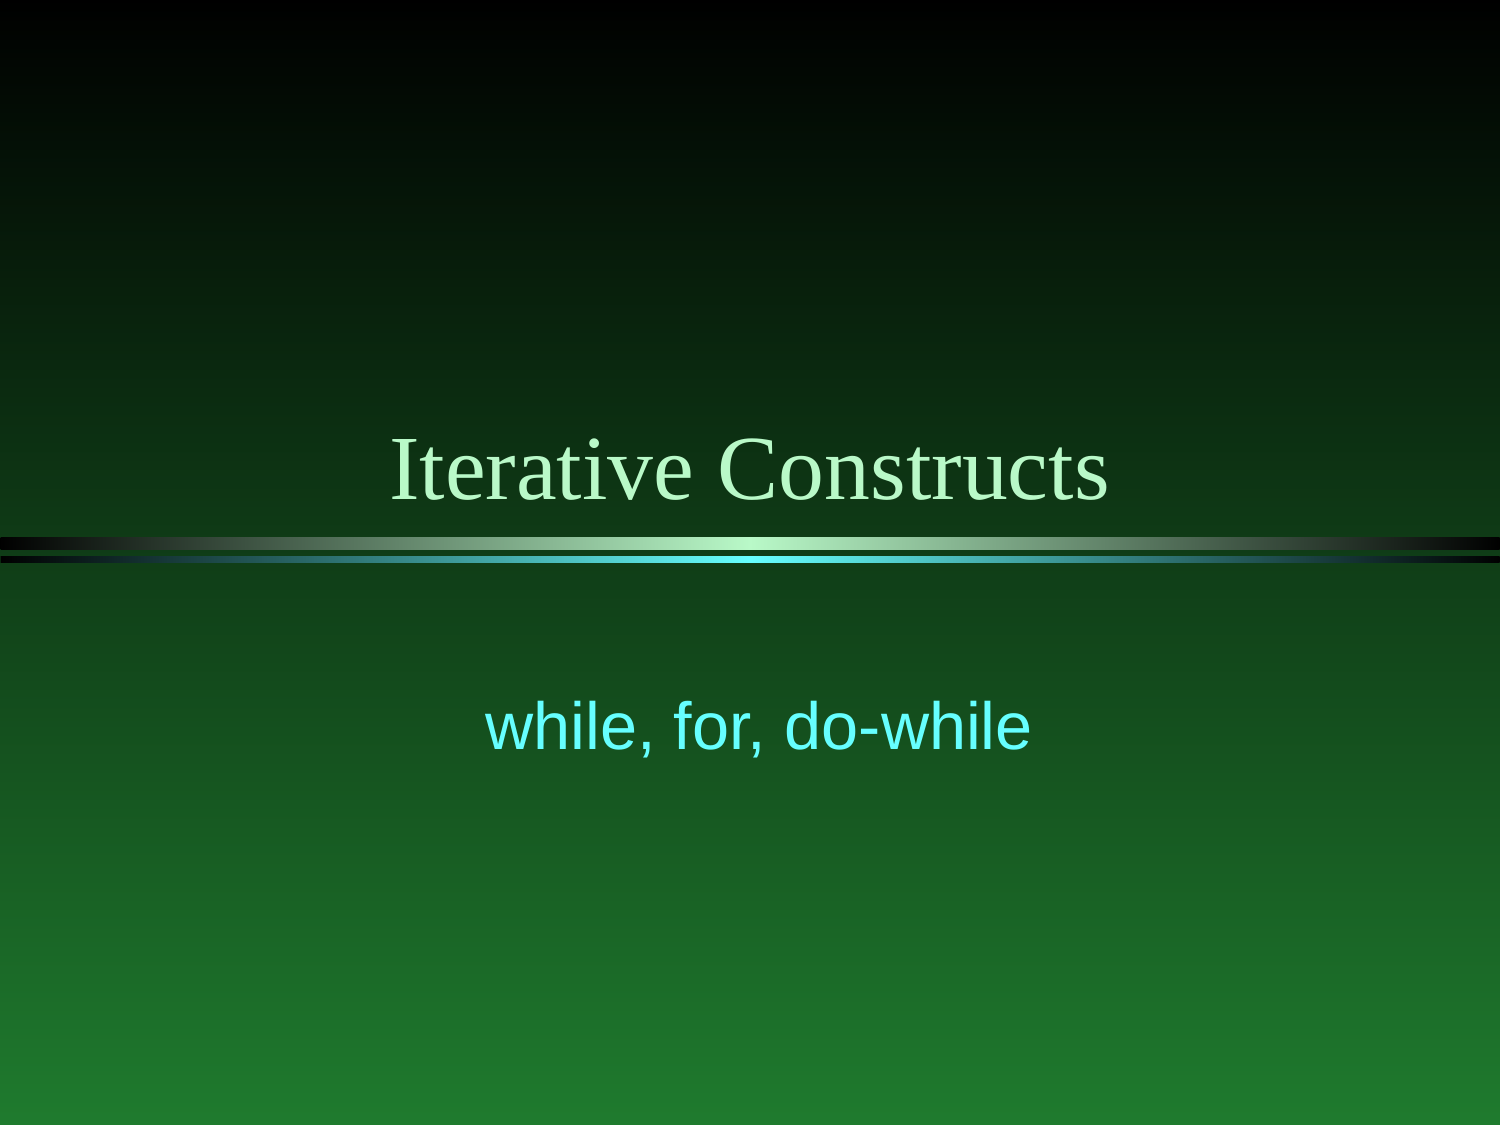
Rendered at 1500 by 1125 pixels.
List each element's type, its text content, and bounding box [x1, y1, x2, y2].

subtitle while, for, do-while [225, 675, 1275, 963]
title Iterative Constructs [112, 337, 1388, 525]
